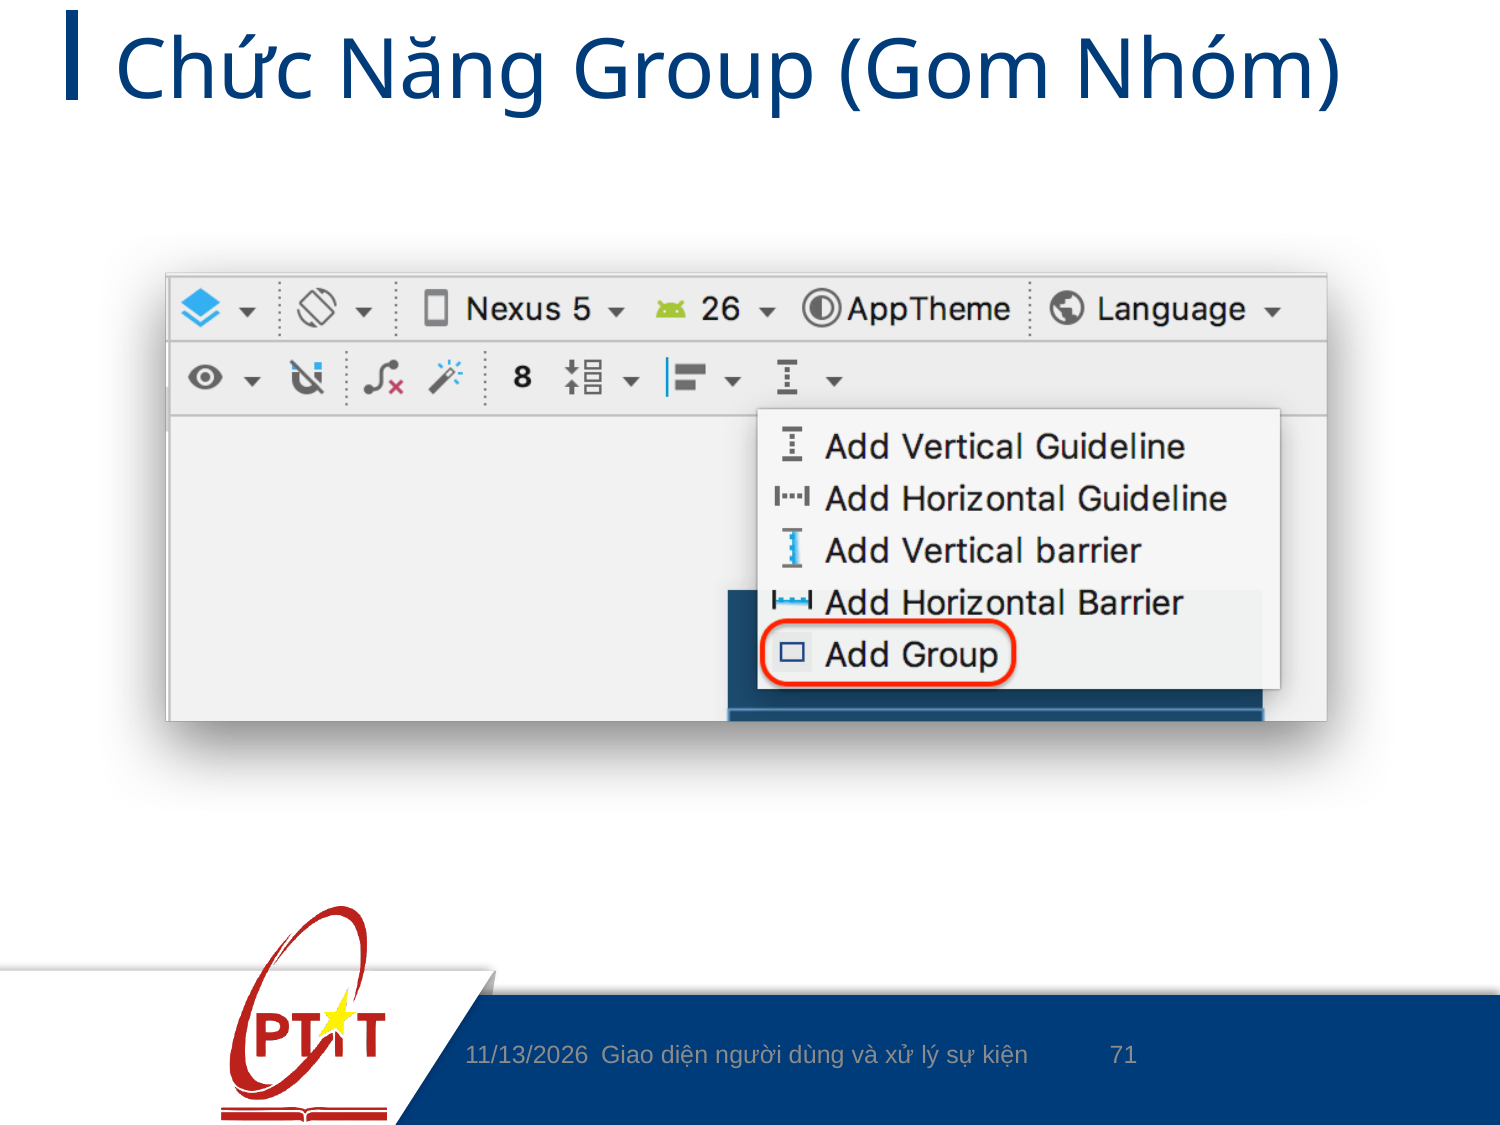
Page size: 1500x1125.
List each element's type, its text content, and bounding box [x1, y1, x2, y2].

title Chức Năng Group (Gom Nhóm) [99, 5, 1394, 138]
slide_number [450, 1023, 561, 1084]
slide_number 71 [815, 1023, 1153, 1084]
picture [221, 906, 387, 1122]
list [99, 231, 1394, 813]
footer Giao diện người dùng và xử lý sự kiện [561, 1023, 815, 1084]
